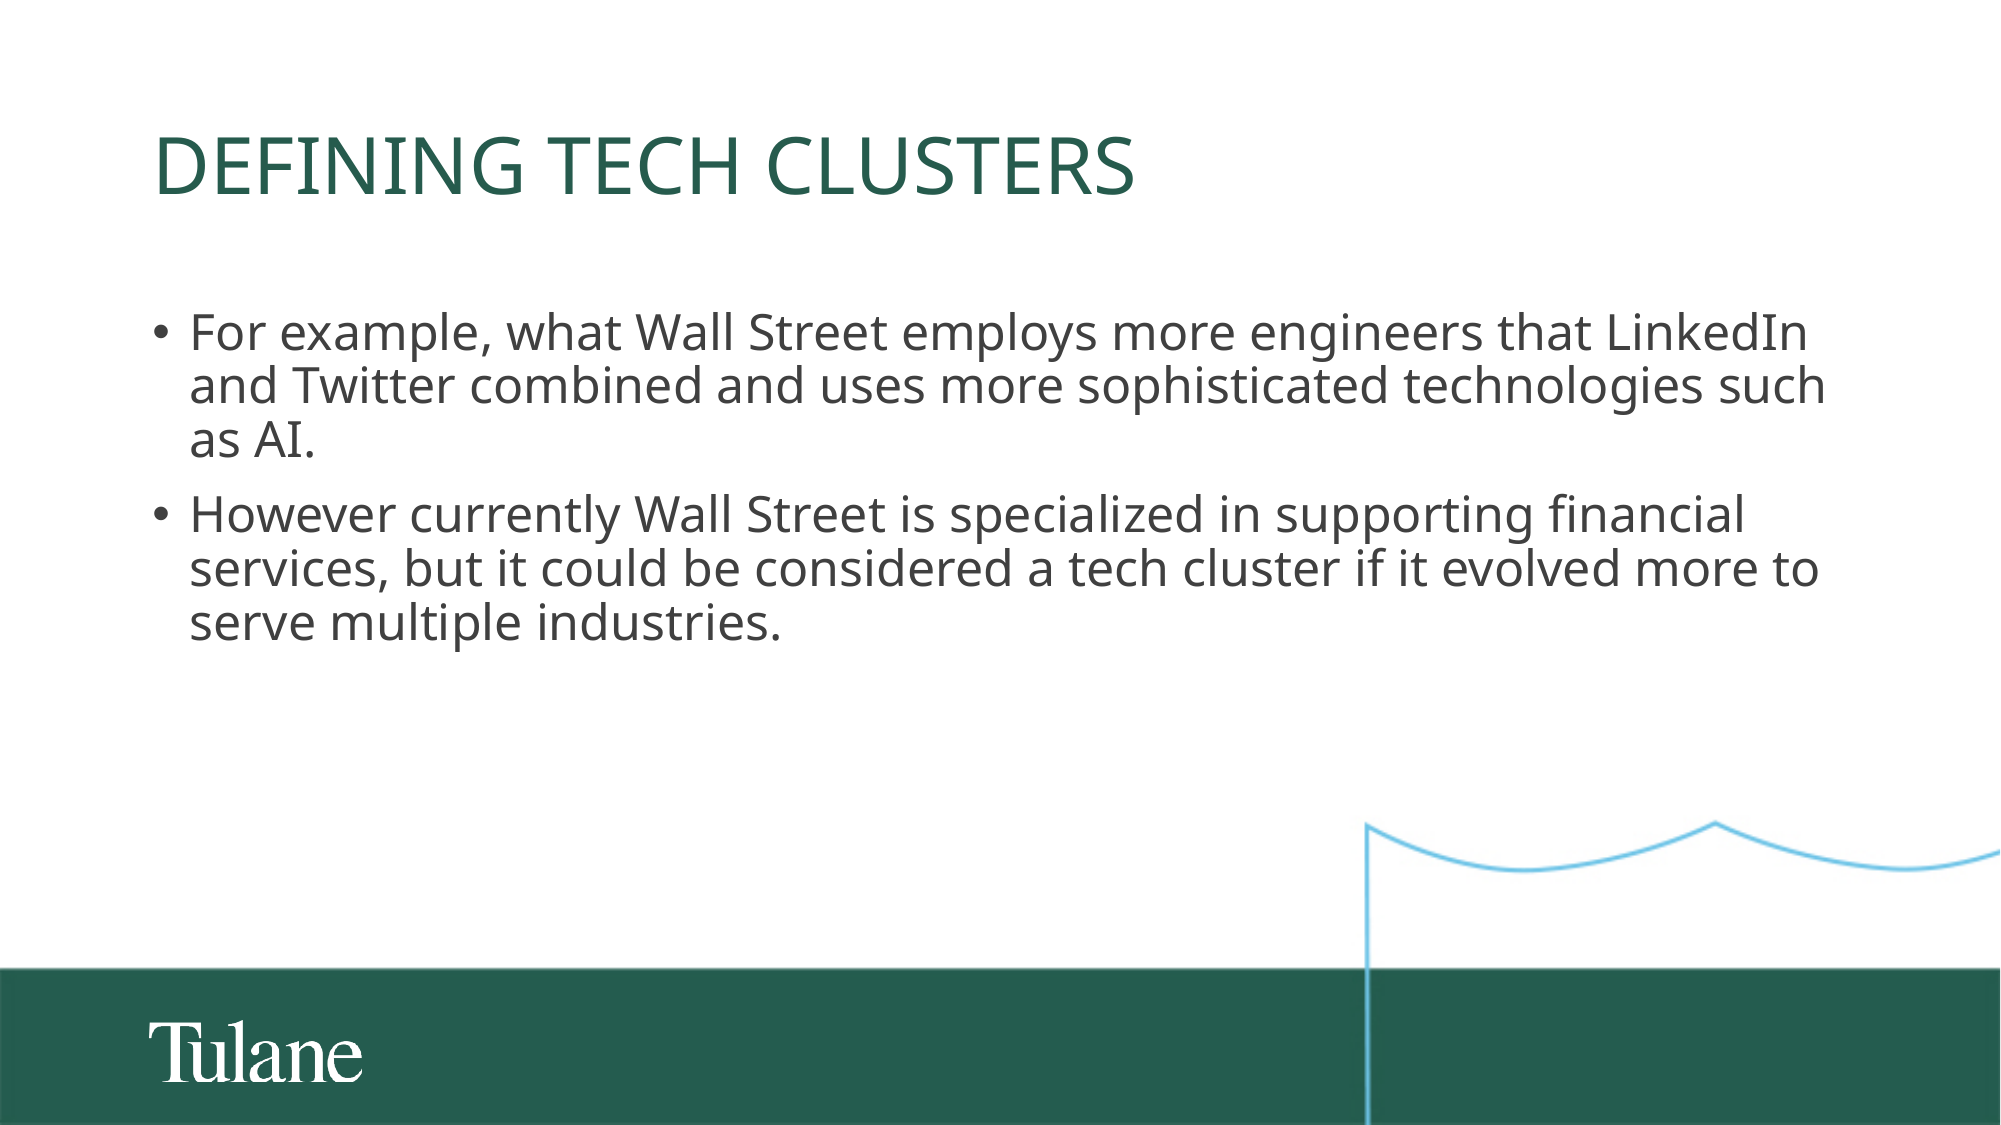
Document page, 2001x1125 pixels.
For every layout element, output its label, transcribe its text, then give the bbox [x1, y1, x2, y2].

title Defining tech clusters [137, 59, 1863, 278]
list For example, what Wall Street employs more engineers that LinkedIn and Twitter combined and uses more sophisticated technologies such as AI. However currently Wall Street is specialized in supporting financial services, but it could be considered a tech cluster if it evolved more to serve multiple industries. [137, 299, 1863, 1014]
picture [0, 0, 2001, 1125]
